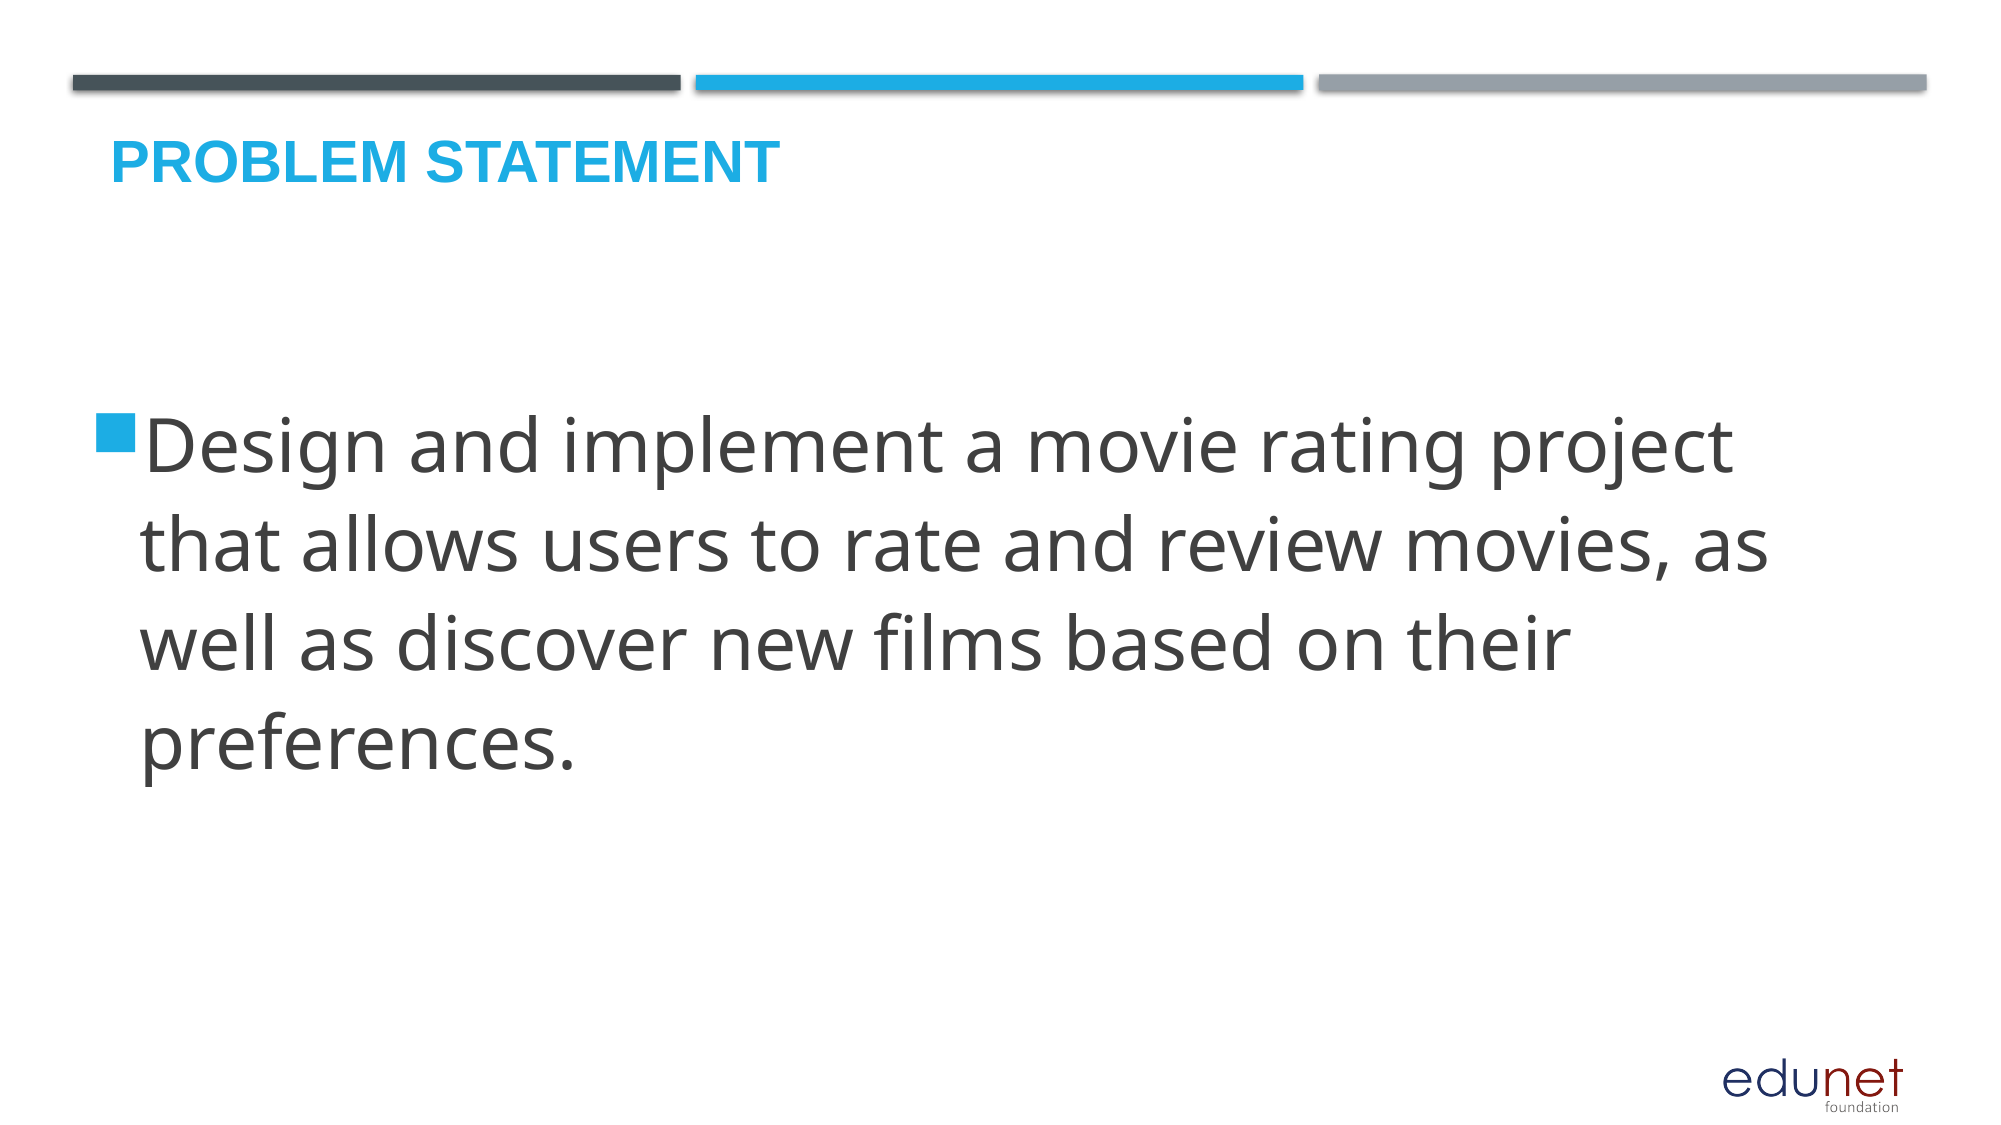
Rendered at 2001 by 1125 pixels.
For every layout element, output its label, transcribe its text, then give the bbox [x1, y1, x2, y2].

title Problem Statement [95, 115, 1905, 203]
list Design and implement a movie rating project that allows users to rate and review movies, as well as discover new films based on their preferences. [74, 203, 1884, 970]
picture [1719, 1056, 1905, 1116]
